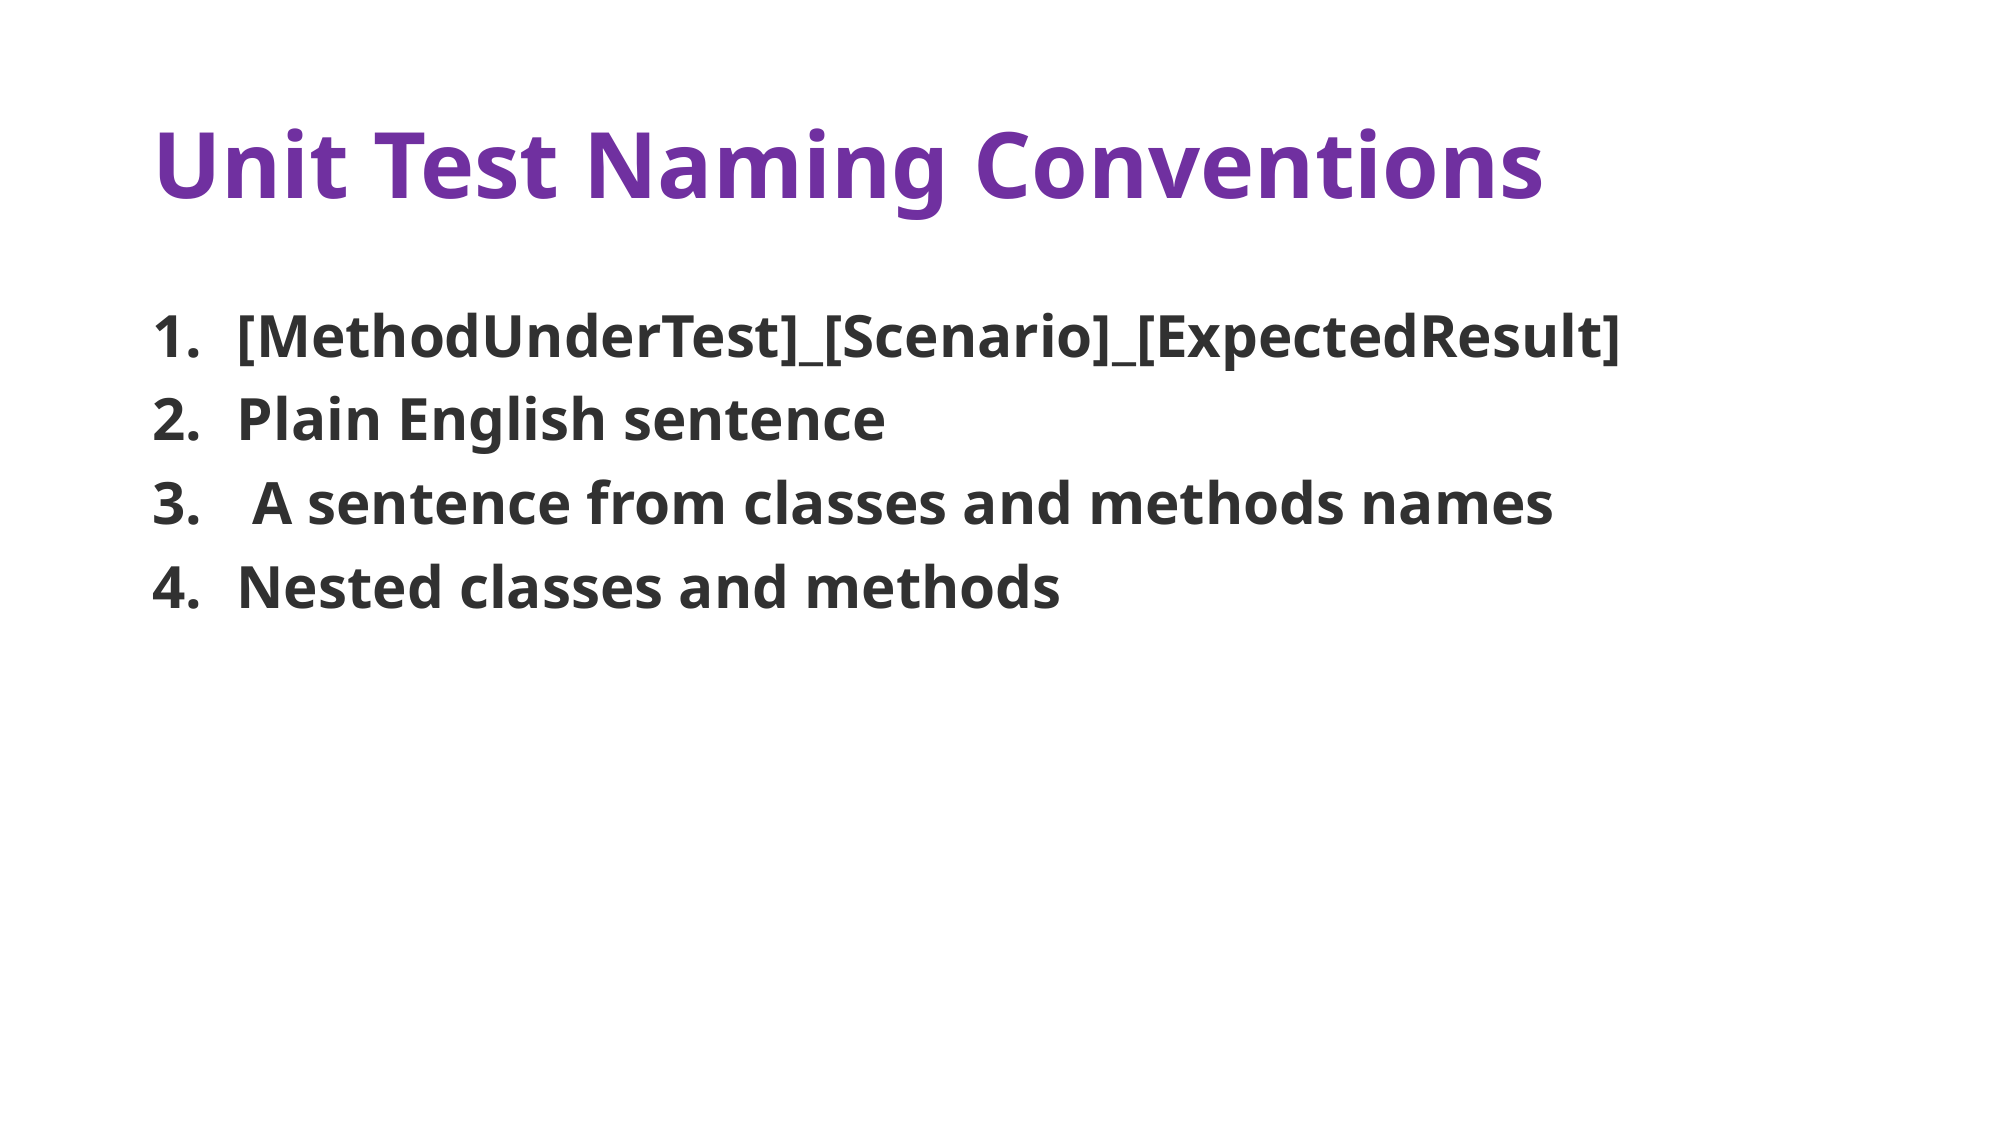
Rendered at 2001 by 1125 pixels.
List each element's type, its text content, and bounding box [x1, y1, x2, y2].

title Unit Test Naming Conventions [137, 59, 1863, 278]
list [MethodUnderTest]_[Scenario]_[ExpectedResult] Plain English sentence A sentence from classes and methods names Nested classes and methods [137, 299, 1863, 1014]
